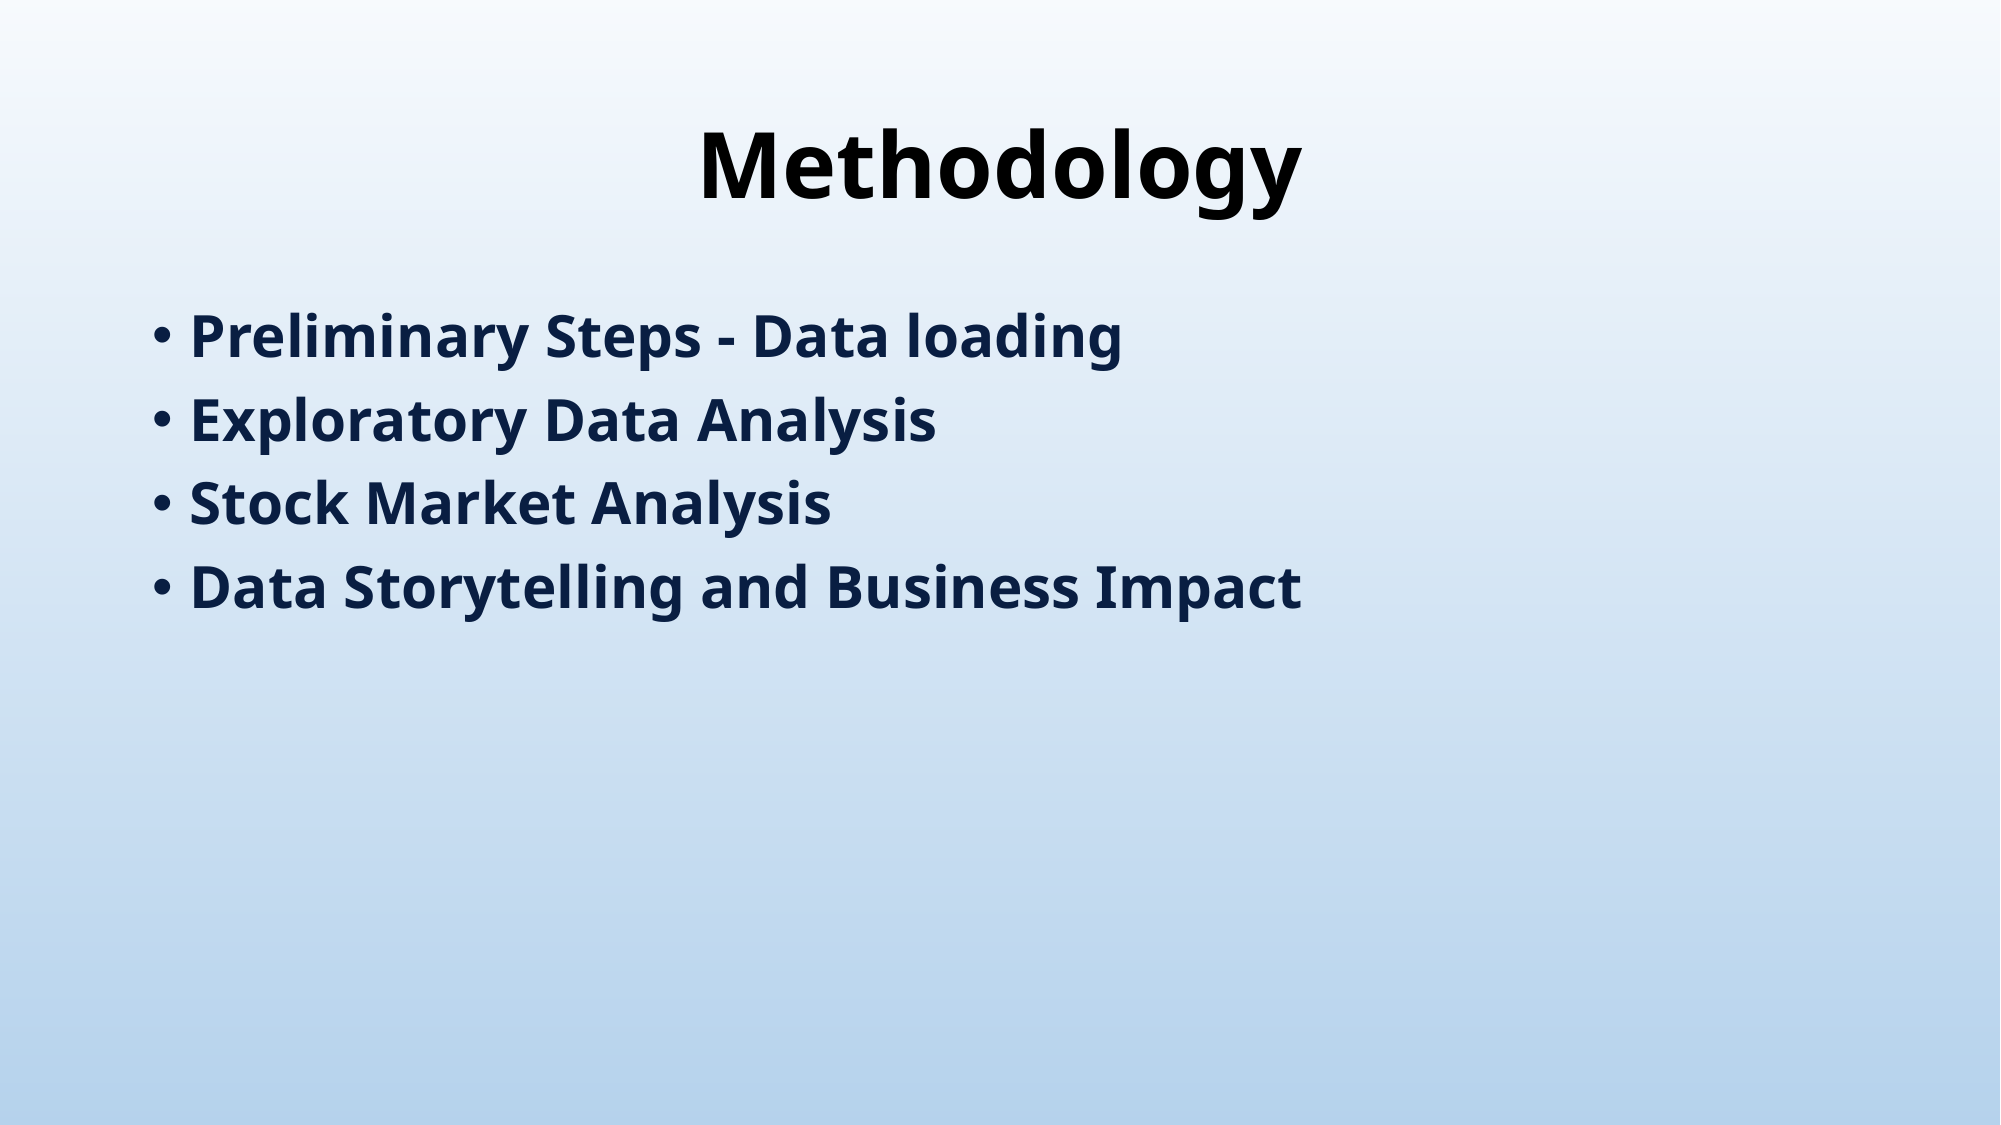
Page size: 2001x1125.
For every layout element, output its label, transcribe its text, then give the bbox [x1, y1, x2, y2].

title Methodology [137, 59, 1863, 278]
list Preliminary Steps - Data loading Exploratory Data Analysis Stock Market Analysis Data Storytelling and Business Impact [137, 299, 1863, 1014]
